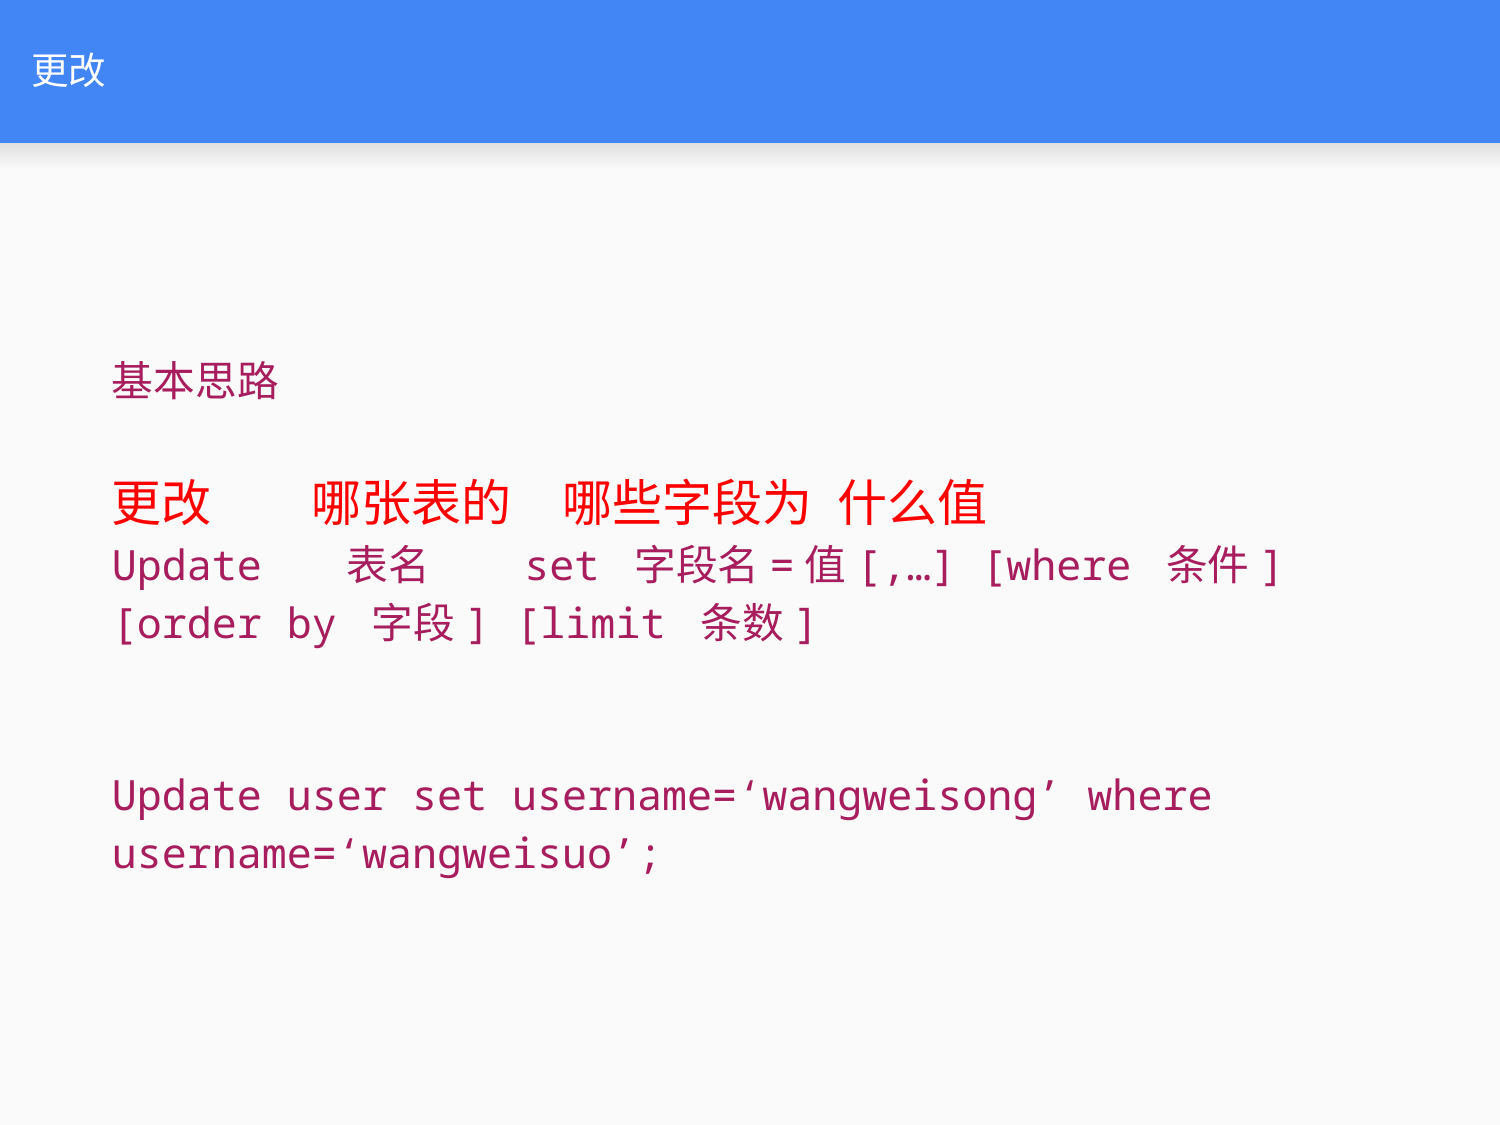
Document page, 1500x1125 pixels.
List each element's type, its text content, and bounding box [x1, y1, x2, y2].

title 更改 [16, 3, 1464, 136]
text_box 基本思路 更改 哪张表的 哪些字段为 什么值 Update 表名 set 字段名=值[,…] [where 条件] [order by 字段] [limit 条数] Update user set username=‘wangweisong’ where username=‘wangweisuo’; [97, 339, 1350, 924]
